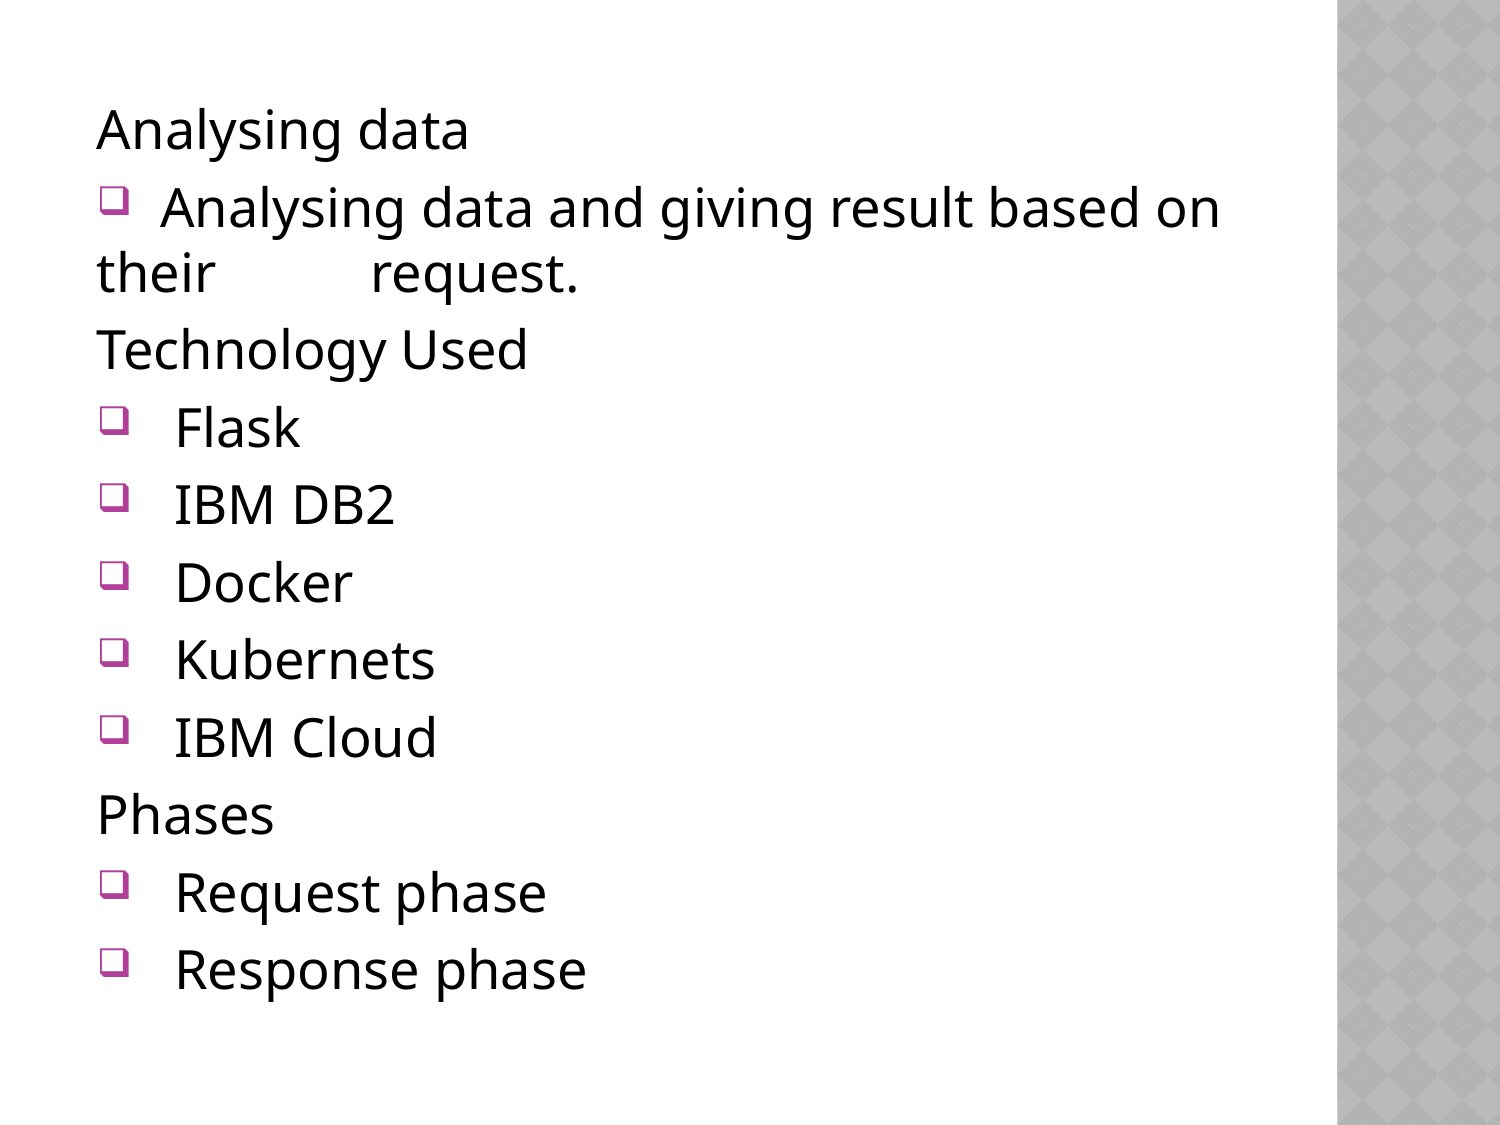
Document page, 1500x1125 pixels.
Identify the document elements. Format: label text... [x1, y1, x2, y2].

list Analysing data Analysing data and giving result based on their request. Technology Used Flask IBM DB2 Docker Kubernets IBM Cloud Phases Request phase Response phase [82, 93, 1313, 1008]
